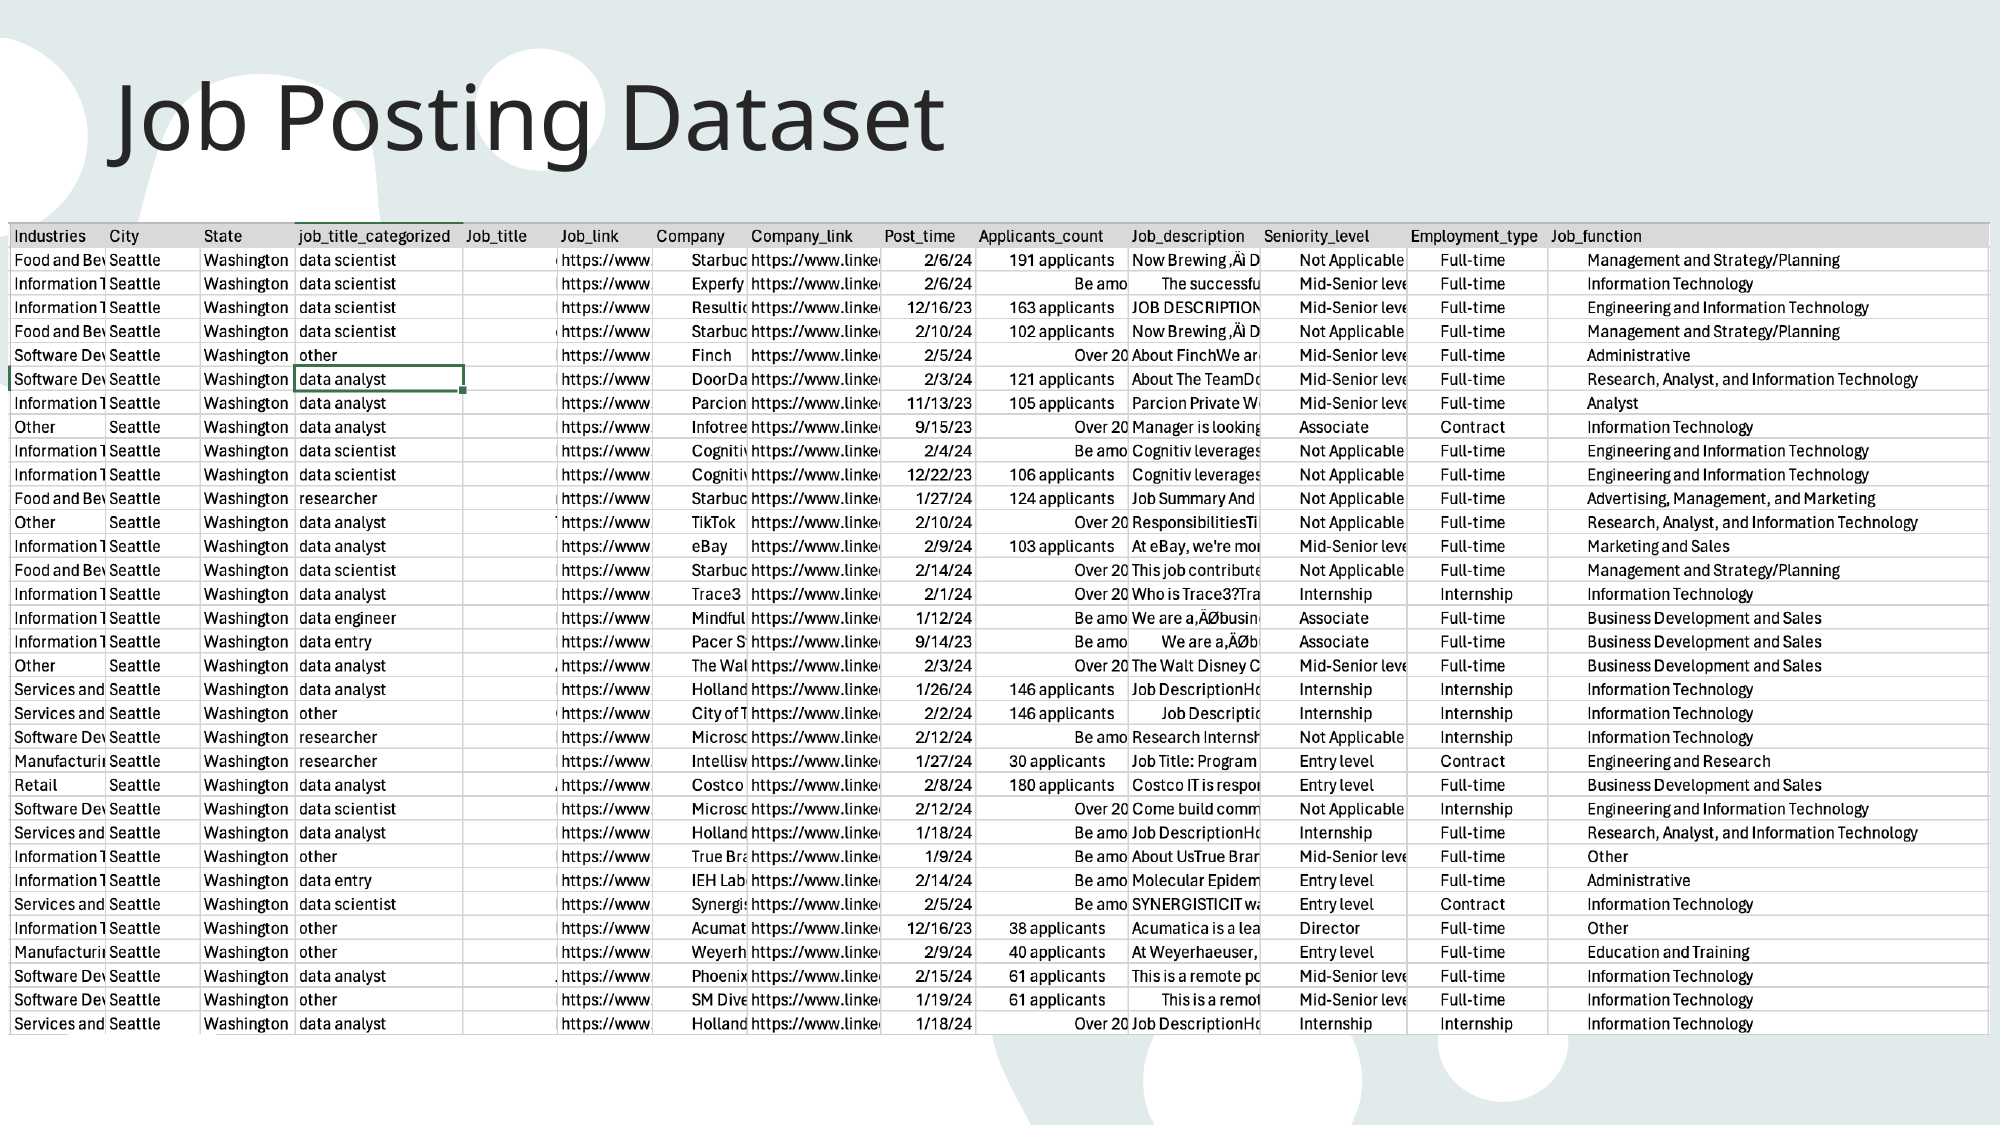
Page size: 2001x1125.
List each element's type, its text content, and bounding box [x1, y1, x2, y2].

title Job Posting Dataset [99, 52, 1900, 177]
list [8, 222, 1990, 1035]
